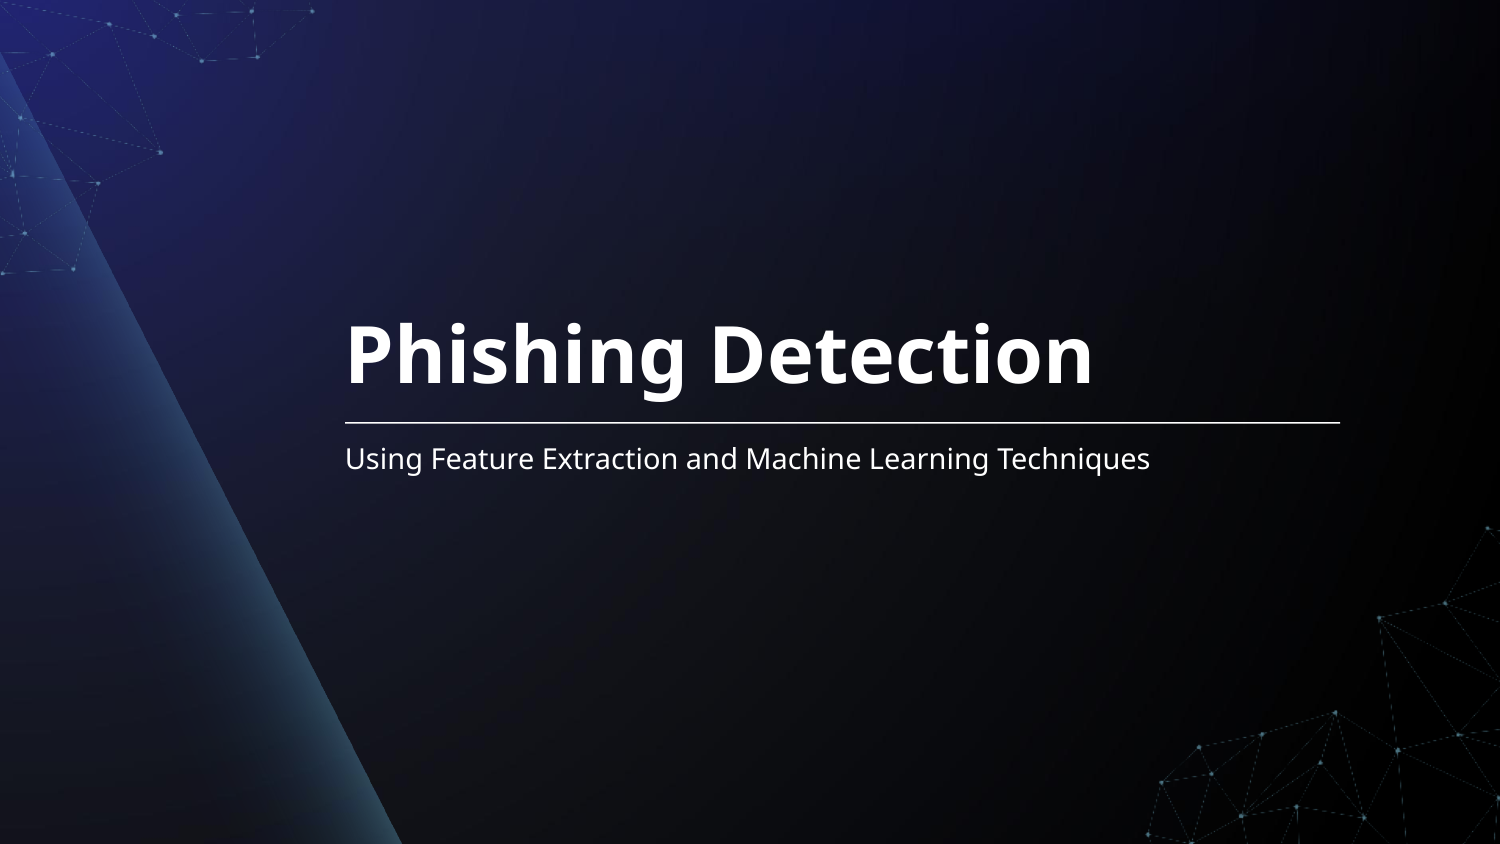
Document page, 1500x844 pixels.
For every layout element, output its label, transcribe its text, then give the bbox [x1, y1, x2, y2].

picture [0, 0, 1500, 844]
subtitle Using Feature Extraction and Machine Learning Techniques [329, 423, 1210, 502]
title Phishing Detection [329, 176, 1432, 422]
